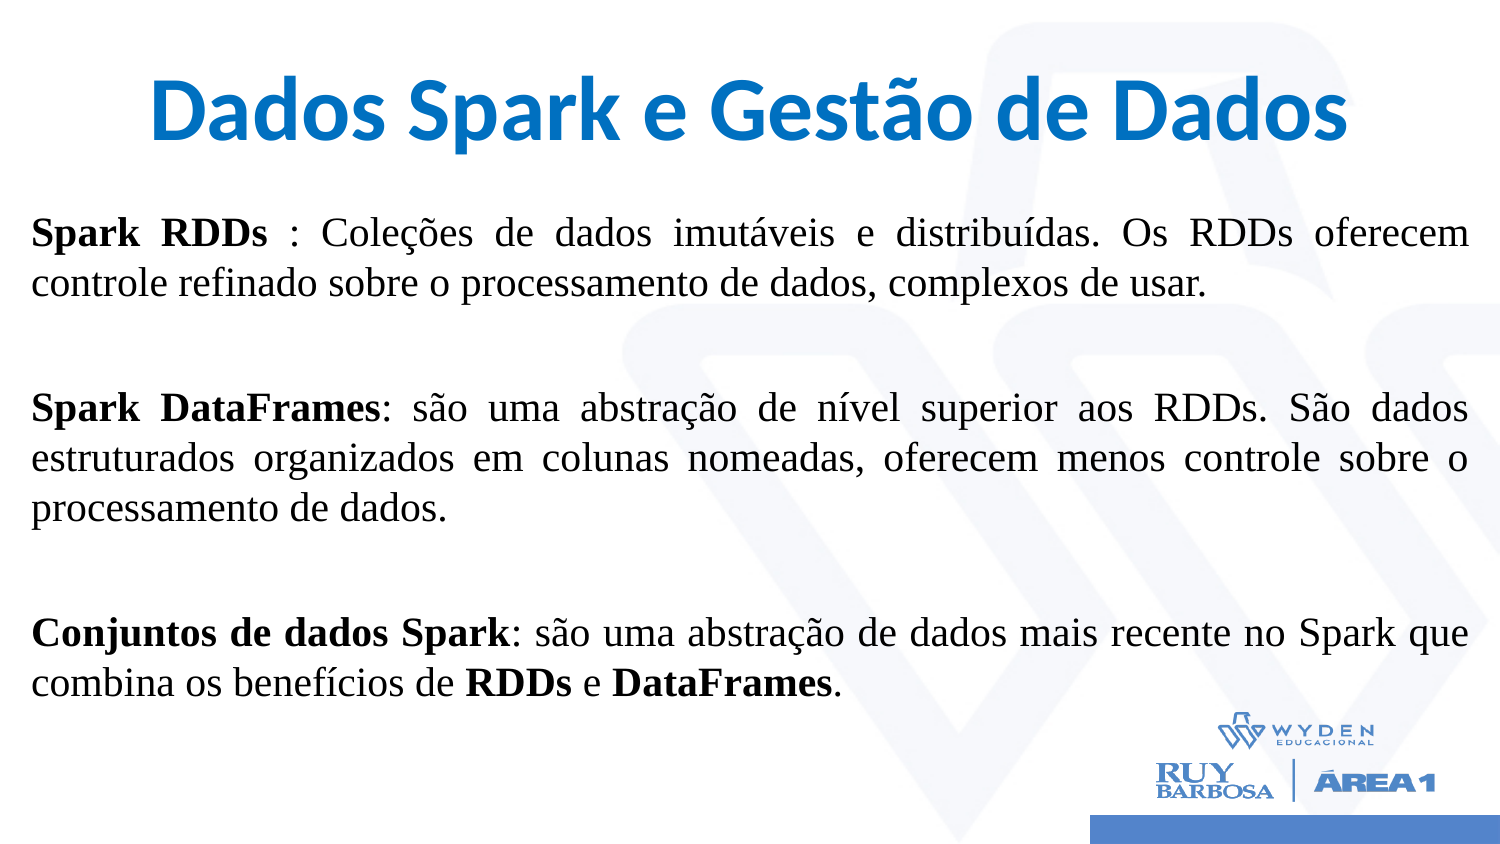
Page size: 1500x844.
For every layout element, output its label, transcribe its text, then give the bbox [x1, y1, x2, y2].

picture [0, 0, 1500, 844]
list Spark RDDs : Coleções de dados imutáveis ​​e distribuídas. Os RDDs oferecem controle refinado sobre o processamento de dados, complexos de usar. Spark DataFrames: são uma abstração de nível superior aos RDDs. São dados estruturados organizados em colunas nomeadas, oferecem menos controle sobre o processamento de dados. Conjuntos de dados Spark: são uma abstração de dados mais recente no Spark que combina os benefícios de RDDs e DataFrames. [22, 196, 1479, 811]
title Dados Spark e Gestão de Dados [74, 33, 1426, 175]
